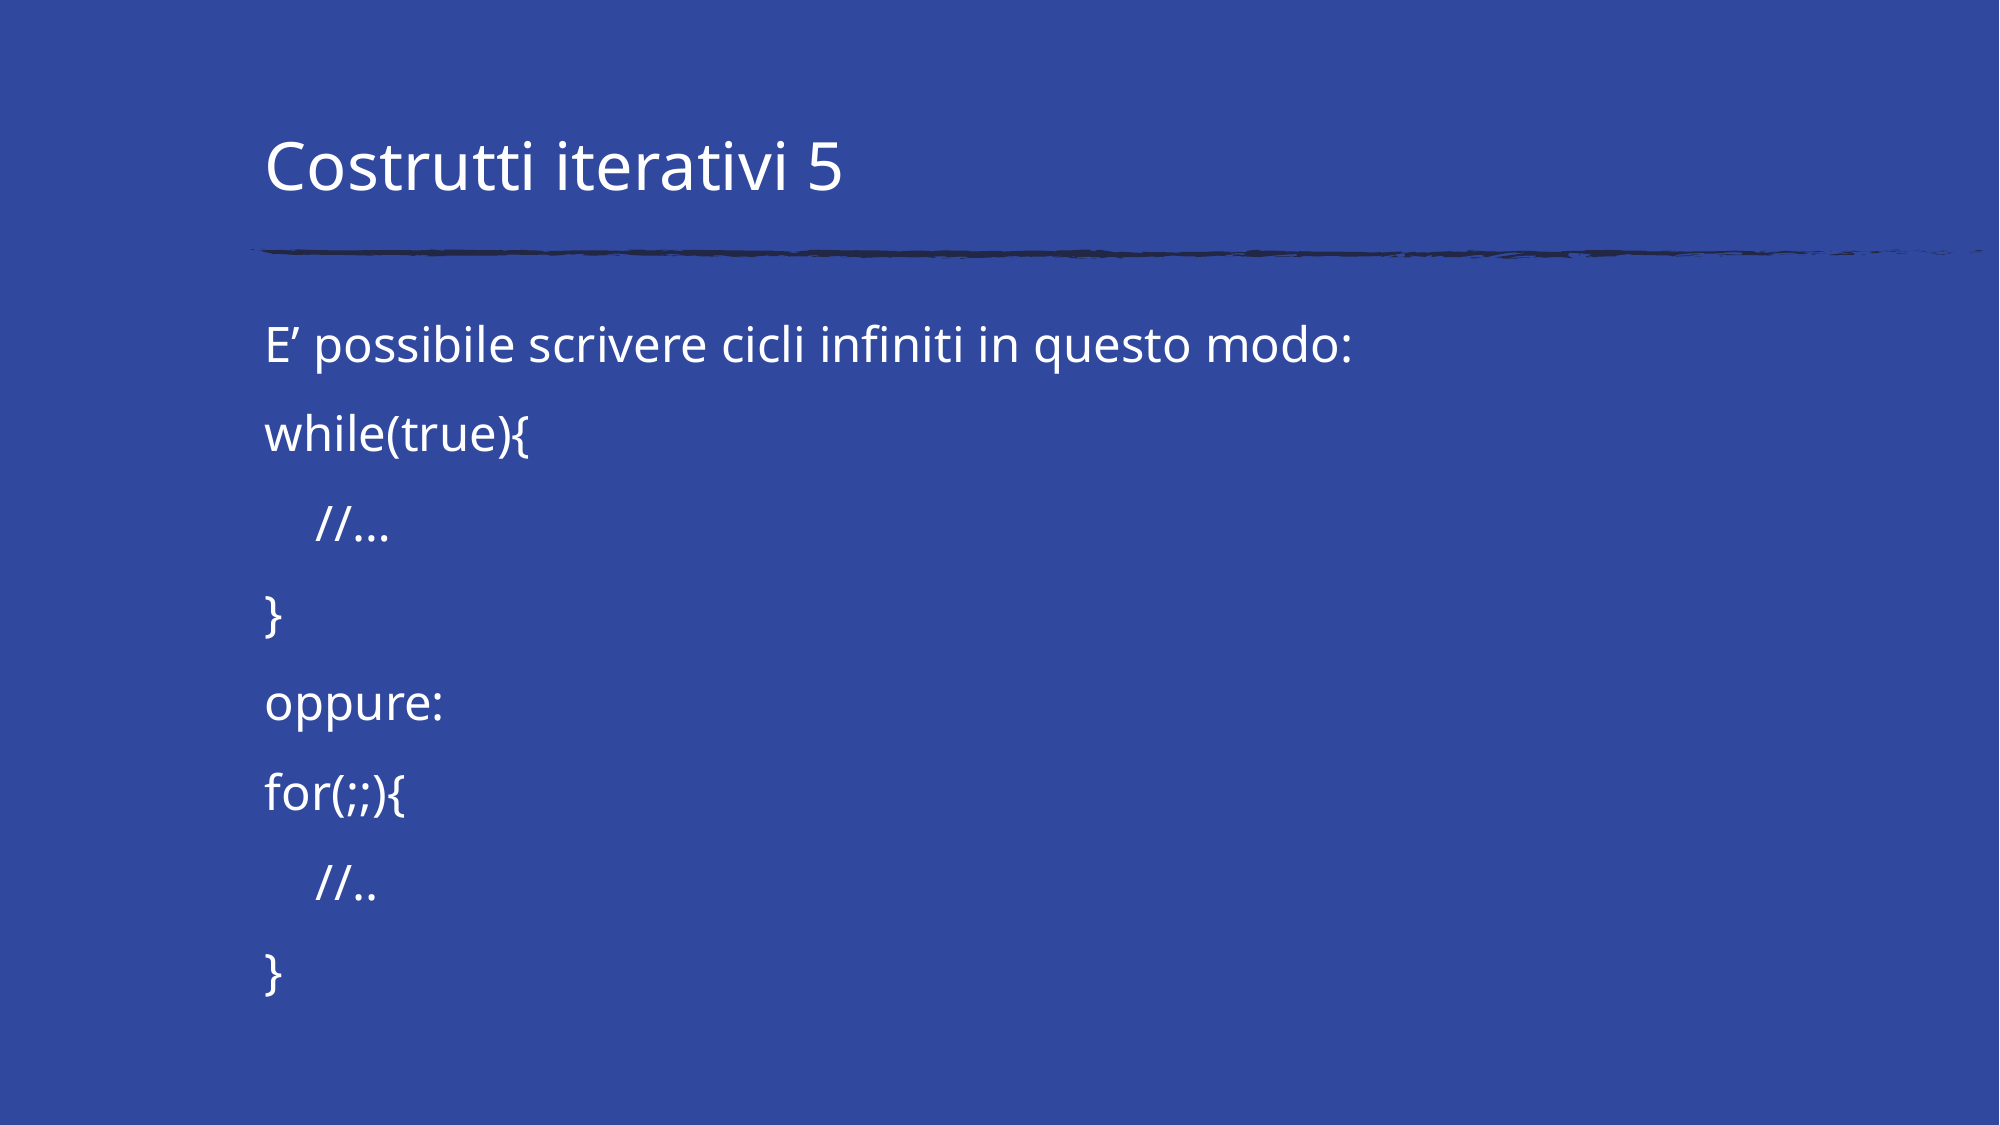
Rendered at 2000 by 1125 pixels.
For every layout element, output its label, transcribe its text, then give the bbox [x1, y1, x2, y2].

title Costrutti iterativi 5 [249, 45, 1750, 213]
list E’ possibile scrivere cicli infiniti in questo modo: while(true){ //… } oppure: for(;;){ //.. } [249, 312, 1750, 1013]
